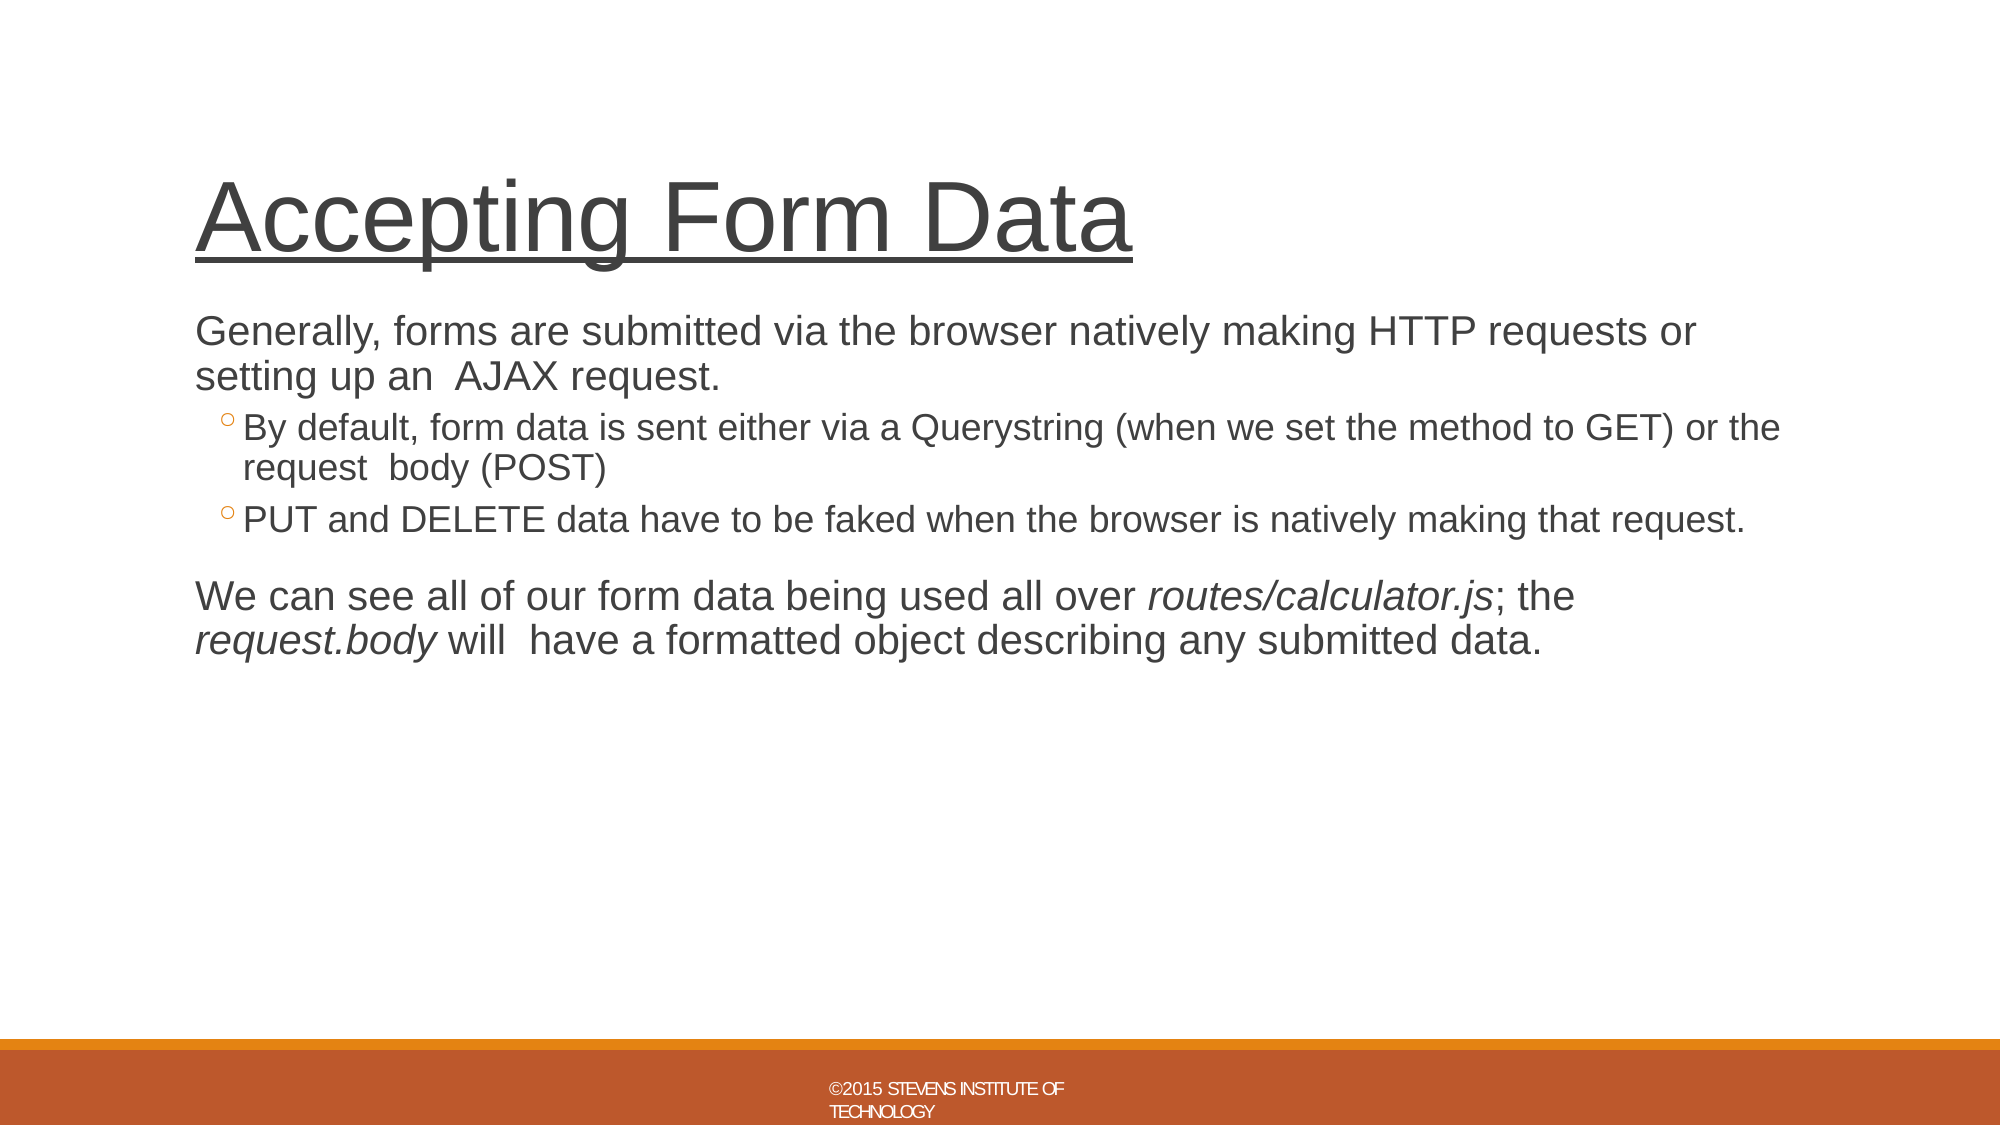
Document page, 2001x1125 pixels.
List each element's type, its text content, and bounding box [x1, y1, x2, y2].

title Accepting Form Data [167, 149, 1833, 392]
text_box Generally, forms are submitted via the browser natively making HTTP requests or setting up an AJAX request. By default, form data is sent either via a Querystring (when we set the method to GET) or the request body (POST) PUT and DELETE data have to be faked when the browser is natively making that request. We can see all of our form data being used all over routes/calculator.js; the request.body will have a formatted object describing any submitted data. [192, 300, 1796, 664]
footer ©2015 STEVENS INSTITUTE OF TECHNOLOGY [827, 1075, 1174, 1125]
